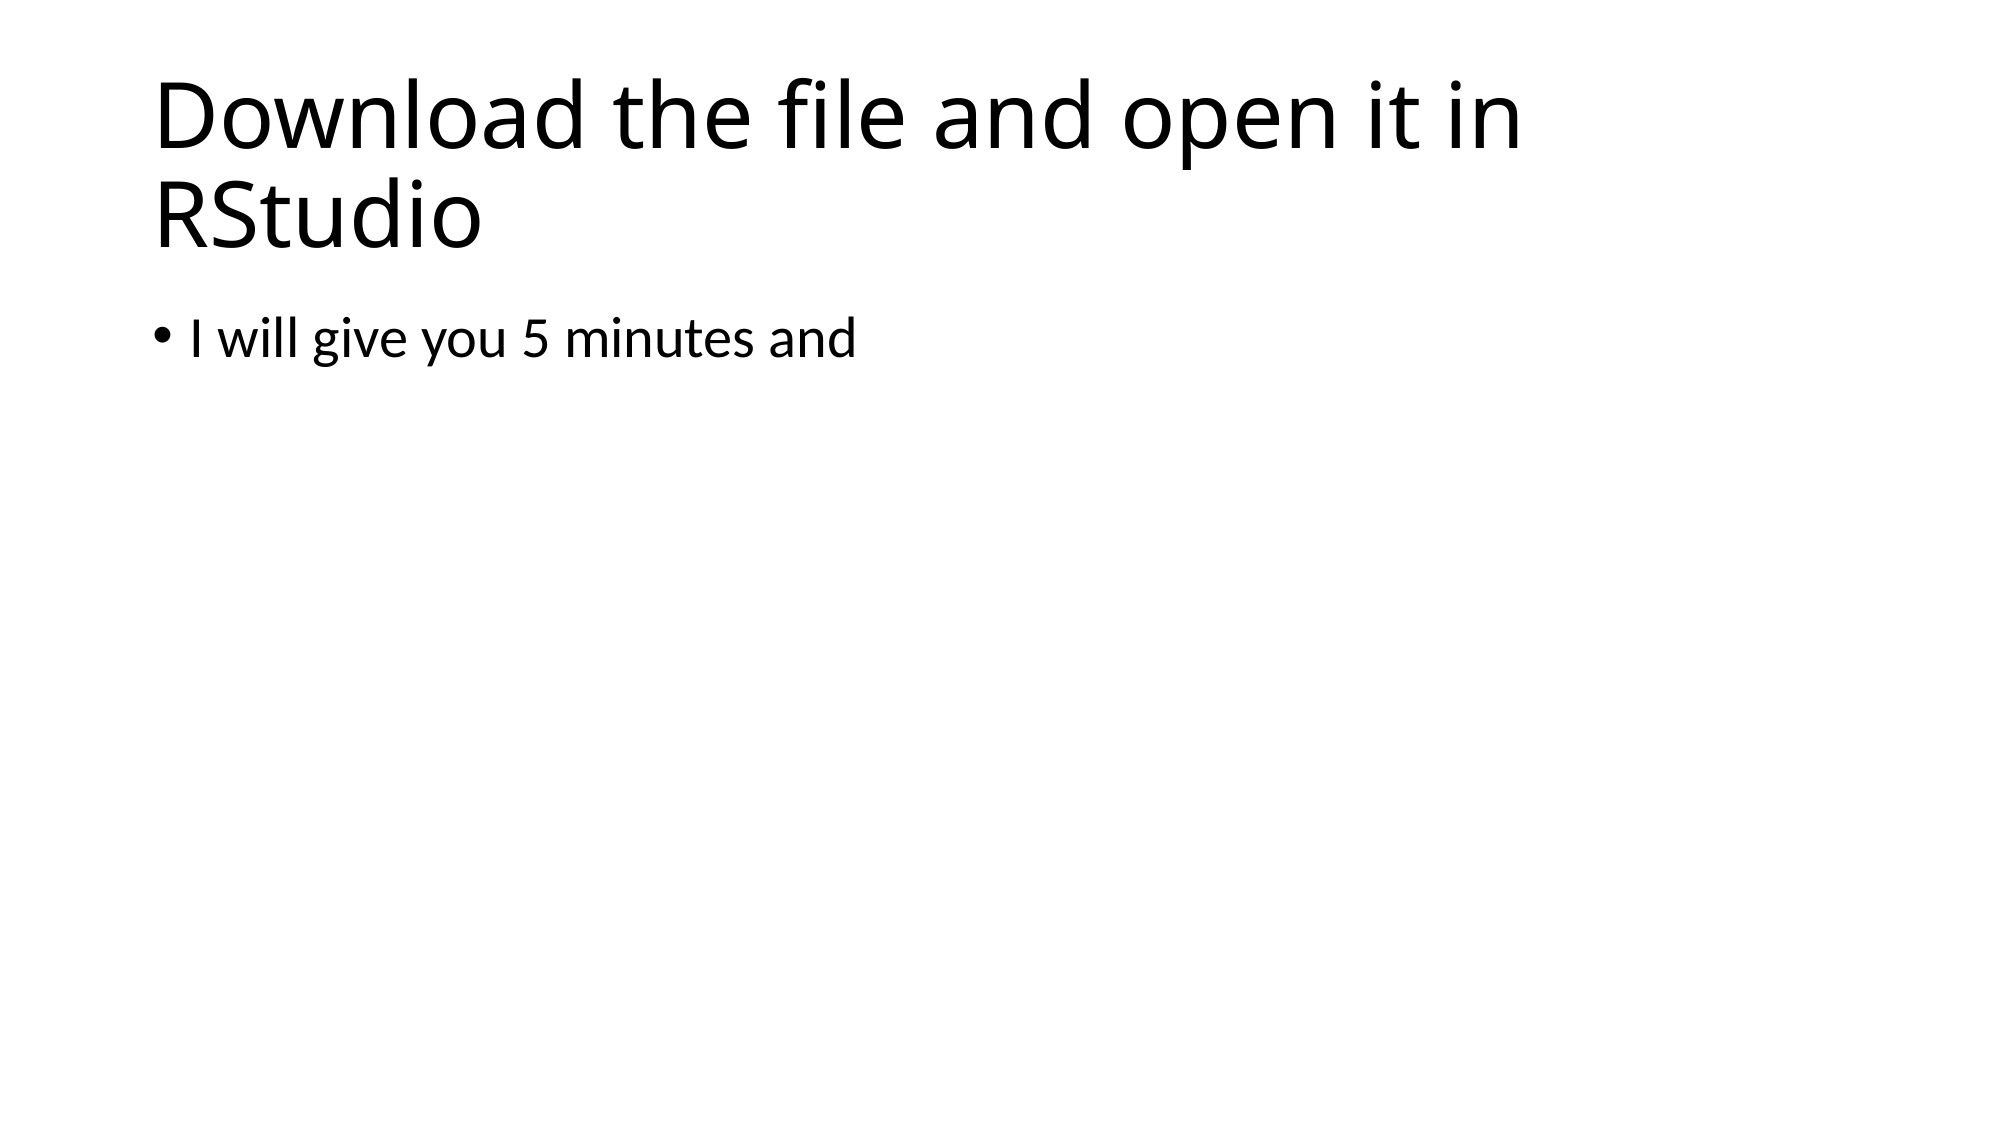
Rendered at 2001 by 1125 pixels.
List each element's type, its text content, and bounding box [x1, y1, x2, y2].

title Download the file and open it in RStudio [137, 59, 1863, 278]
list I will give you 5 minutes and [137, 299, 1863, 1014]
